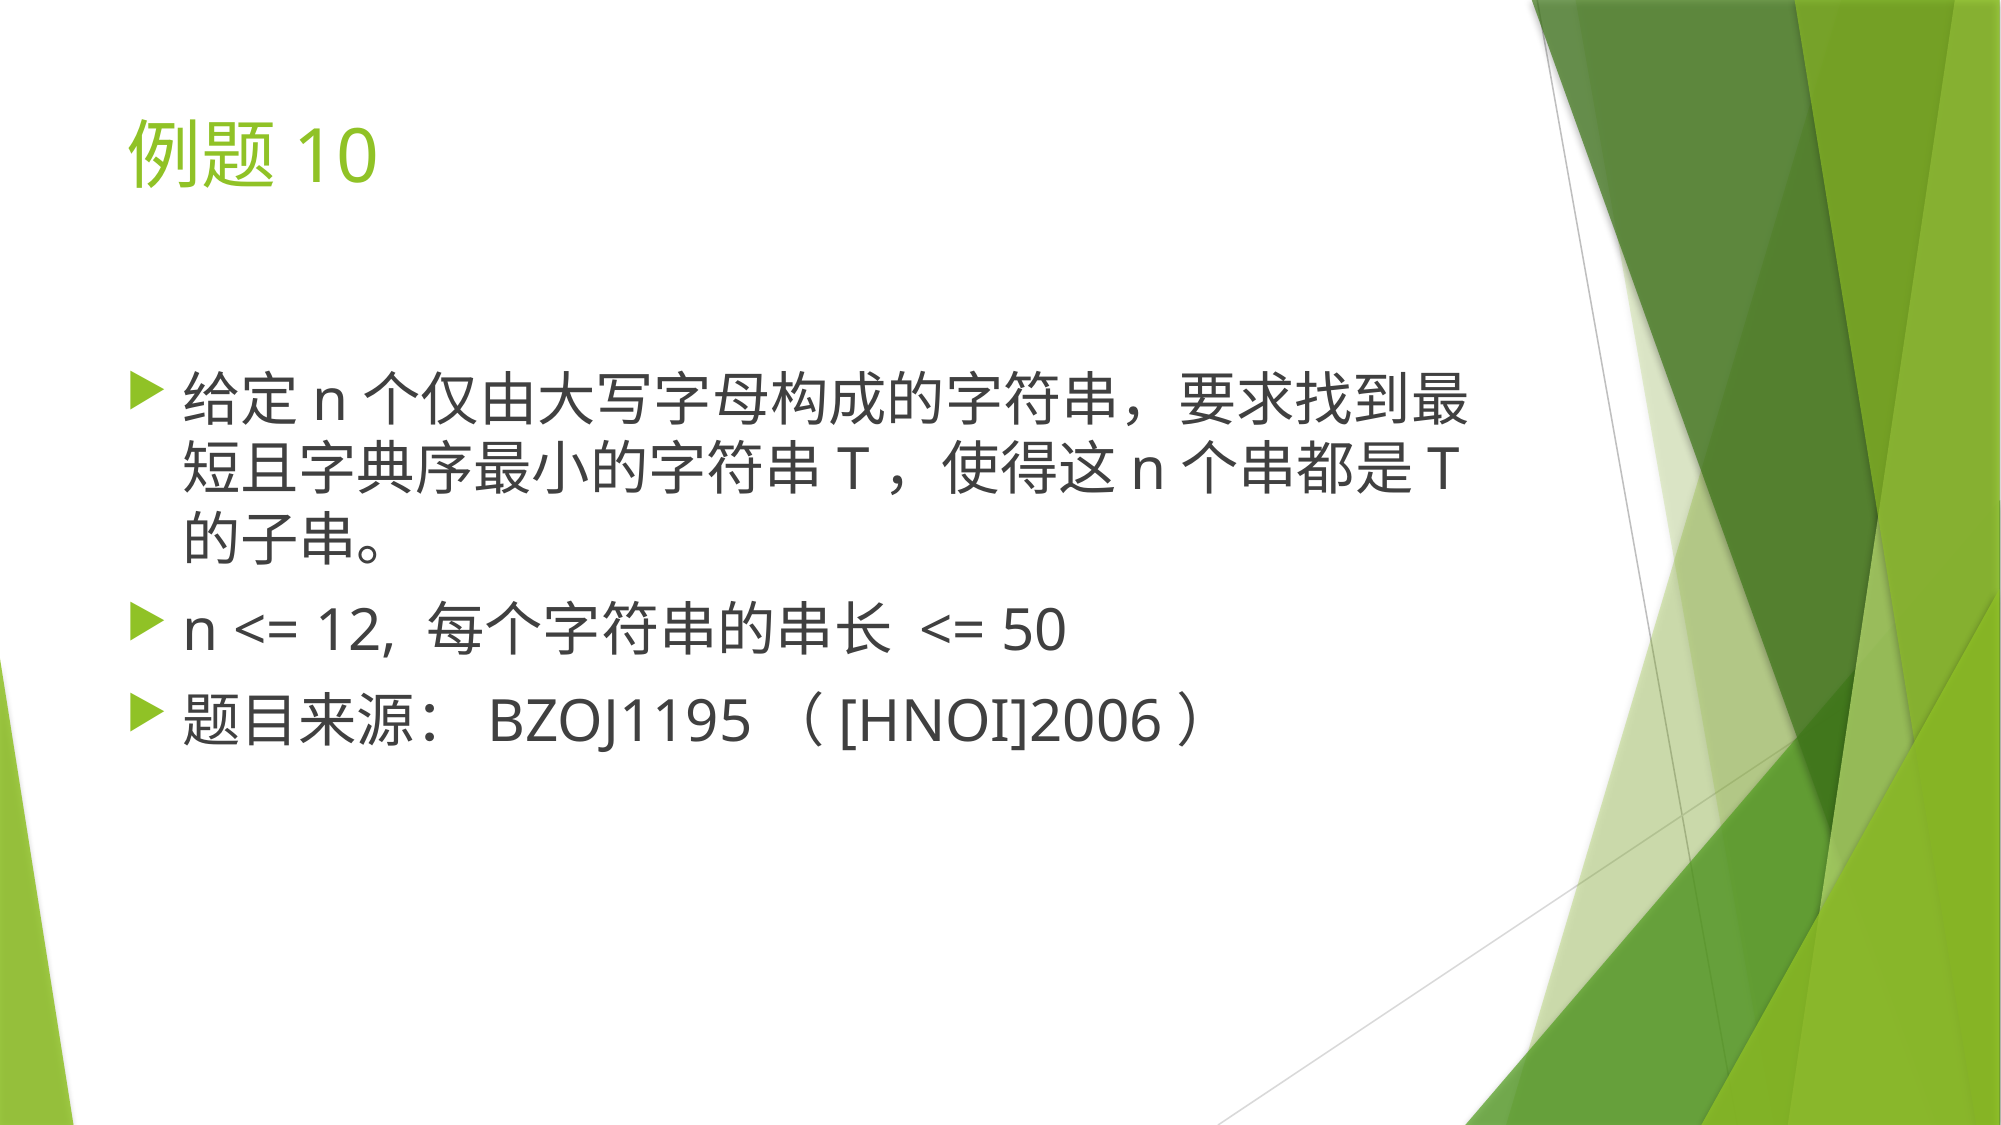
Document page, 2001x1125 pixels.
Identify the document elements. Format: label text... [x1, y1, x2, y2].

title 例题10 [111, 99, 1522, 317]
list 给定n个仅由大写字母构成的字符串，要求找到最短且字典序最小的字符串T，使得这n个串都是T的子串。 n <= 12, 每个字符串的串长 <= 50 题目来源：BZOJ1195（[HNOI]2006） [111, 354, 1522, 992]
